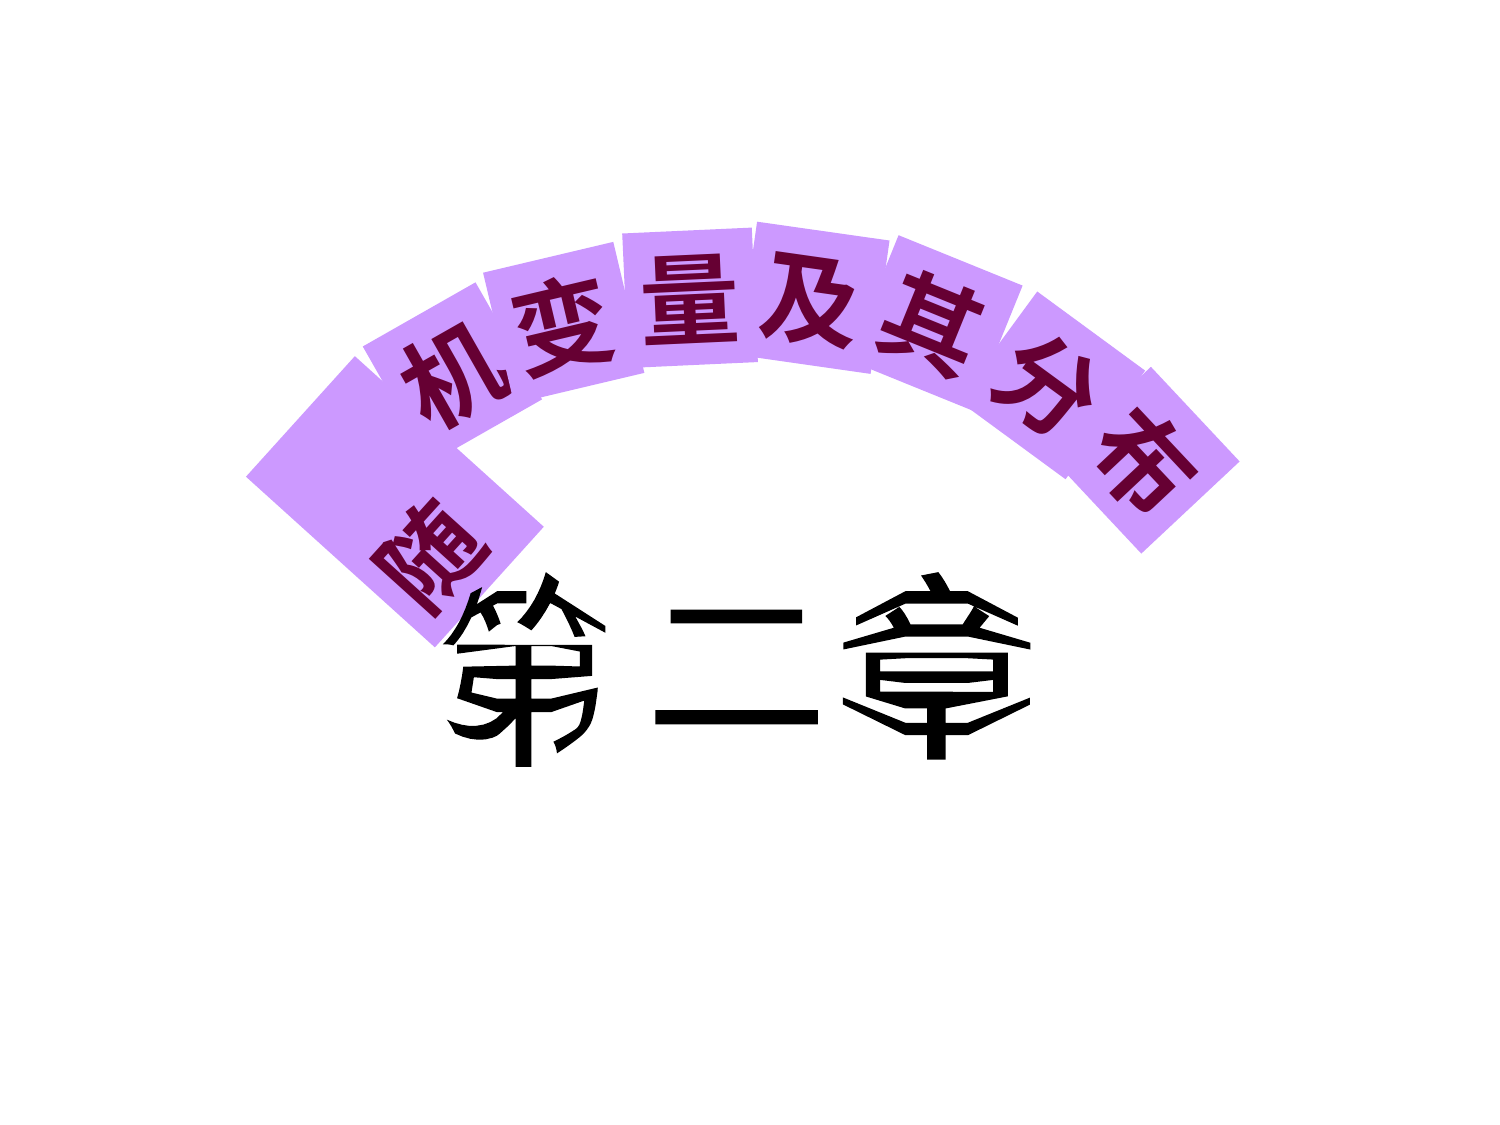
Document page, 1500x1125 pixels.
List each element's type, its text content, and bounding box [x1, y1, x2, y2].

text_box 其 [872, 235, 1023, 410]
text_box 随 [245, 356, 544, 648]
text_box 量 [622, 227, 758, 368]
text_box 布 [1052, 366, 1240, 554]
text_box 变 [483, 241, 645, 404]
text_box 分 [957, 291, 1146, 480]
text_box 及 [738, 221, 890, 374]
text_box 机 [362, 282, 543, 464]
